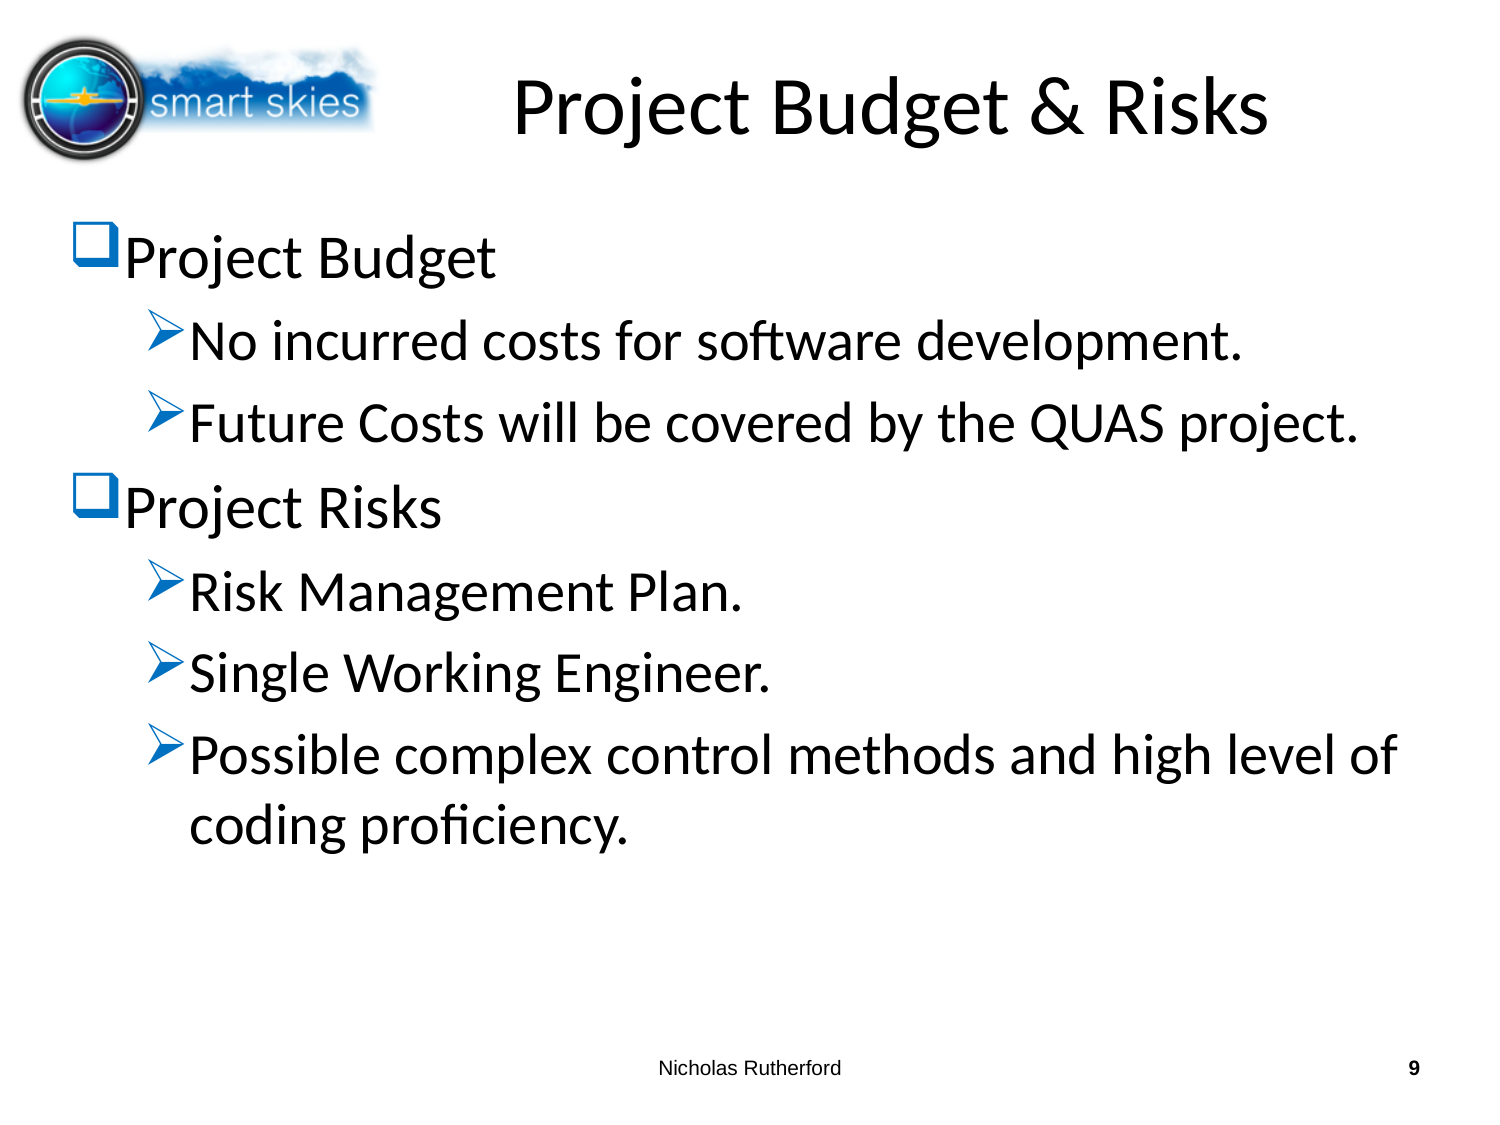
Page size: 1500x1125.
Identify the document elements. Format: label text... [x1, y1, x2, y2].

slide_number 9 [1084, 1046, 1436, 1103]
picture [5, 12, 336, 185]
title Project Budget & Risks [336, 6, 1448, 195]
footer Nicholas Rutherford [512, 1046, 988, 1103]
list Project Budget No incurred costs for software development. Future Costs will be covered by the QUAS project. Project Risks Risk Management Plan. Single Working Engineer. Possible complex control methods and high level of coding proficiency. [52, 207, 1436, 1036]
